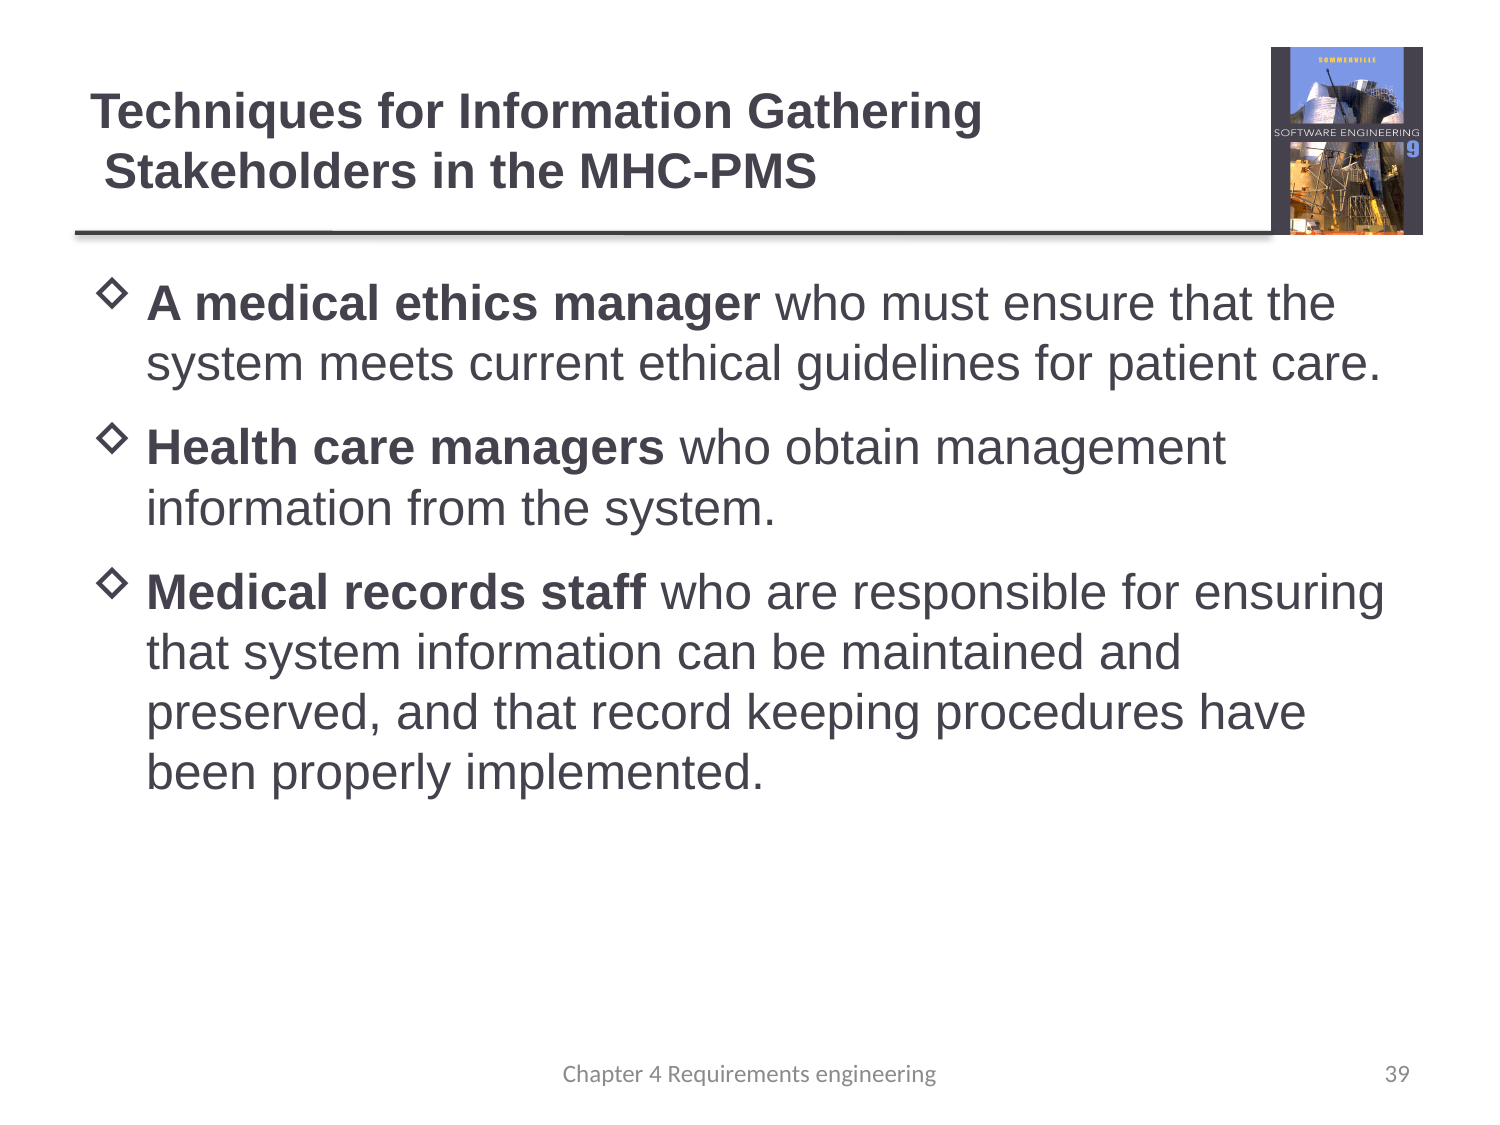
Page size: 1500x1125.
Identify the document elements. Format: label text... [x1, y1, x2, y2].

slide_number 39 [1074, 1042, 1425, 1103]
footer Chapter 4 Requirements engineering [512, 1042, 988, 1103]
picture [1272, 47, 1423, 235]
title Techniques for Information Gathering Stakeholders in the MHC-PMS [74, 44, 1272, 233]
list A medical ethics manager who must ensure that the system meets current ethical guidelines for patient care. Health care managers who obtain management information from the system. Medical records staff who are responsible for ensuring that system information can be maintained and preserved, and that record keeping procedures have been properly implemented. [75, 262, 1425, 1005]
